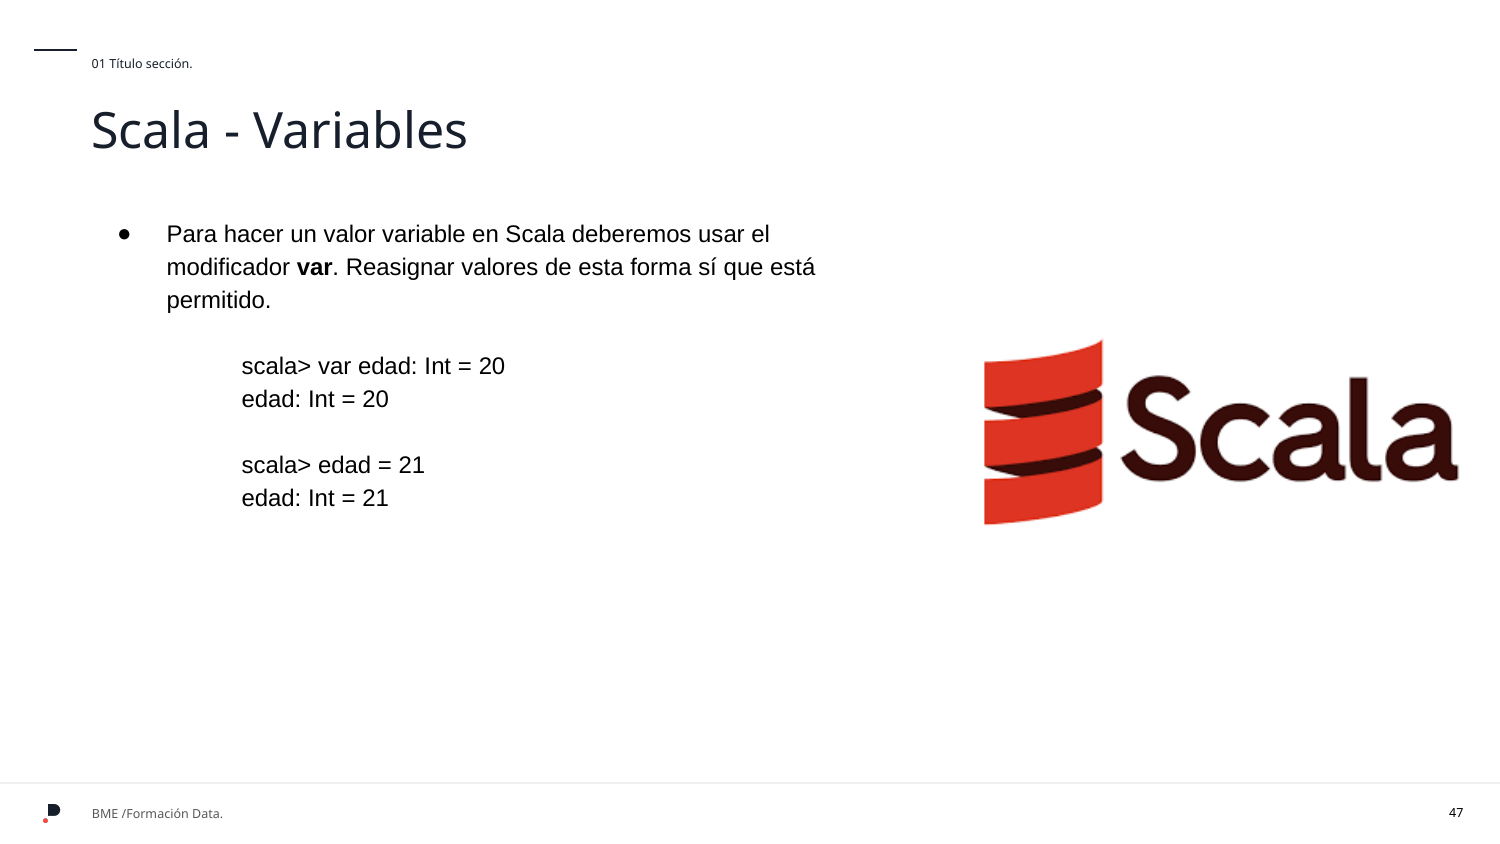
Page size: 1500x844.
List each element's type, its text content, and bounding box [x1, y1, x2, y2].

picture [43, 804, 61, 823]
text_box 01 Título sección. [91, 40, 210, 66]
picture [958, 324, 1478, 563]
text_box Scala - Variables [91, 98, 931, 192]
list Para hacer un valor variable en Scala deberemos usar el modificador var. Reasignar valores de esta forma sí que está permitido. scala> var edad: Int = 20 edad: Int = 20 scala> edad = 21 edad: Int = 21 [91, 214, 868, 673]
